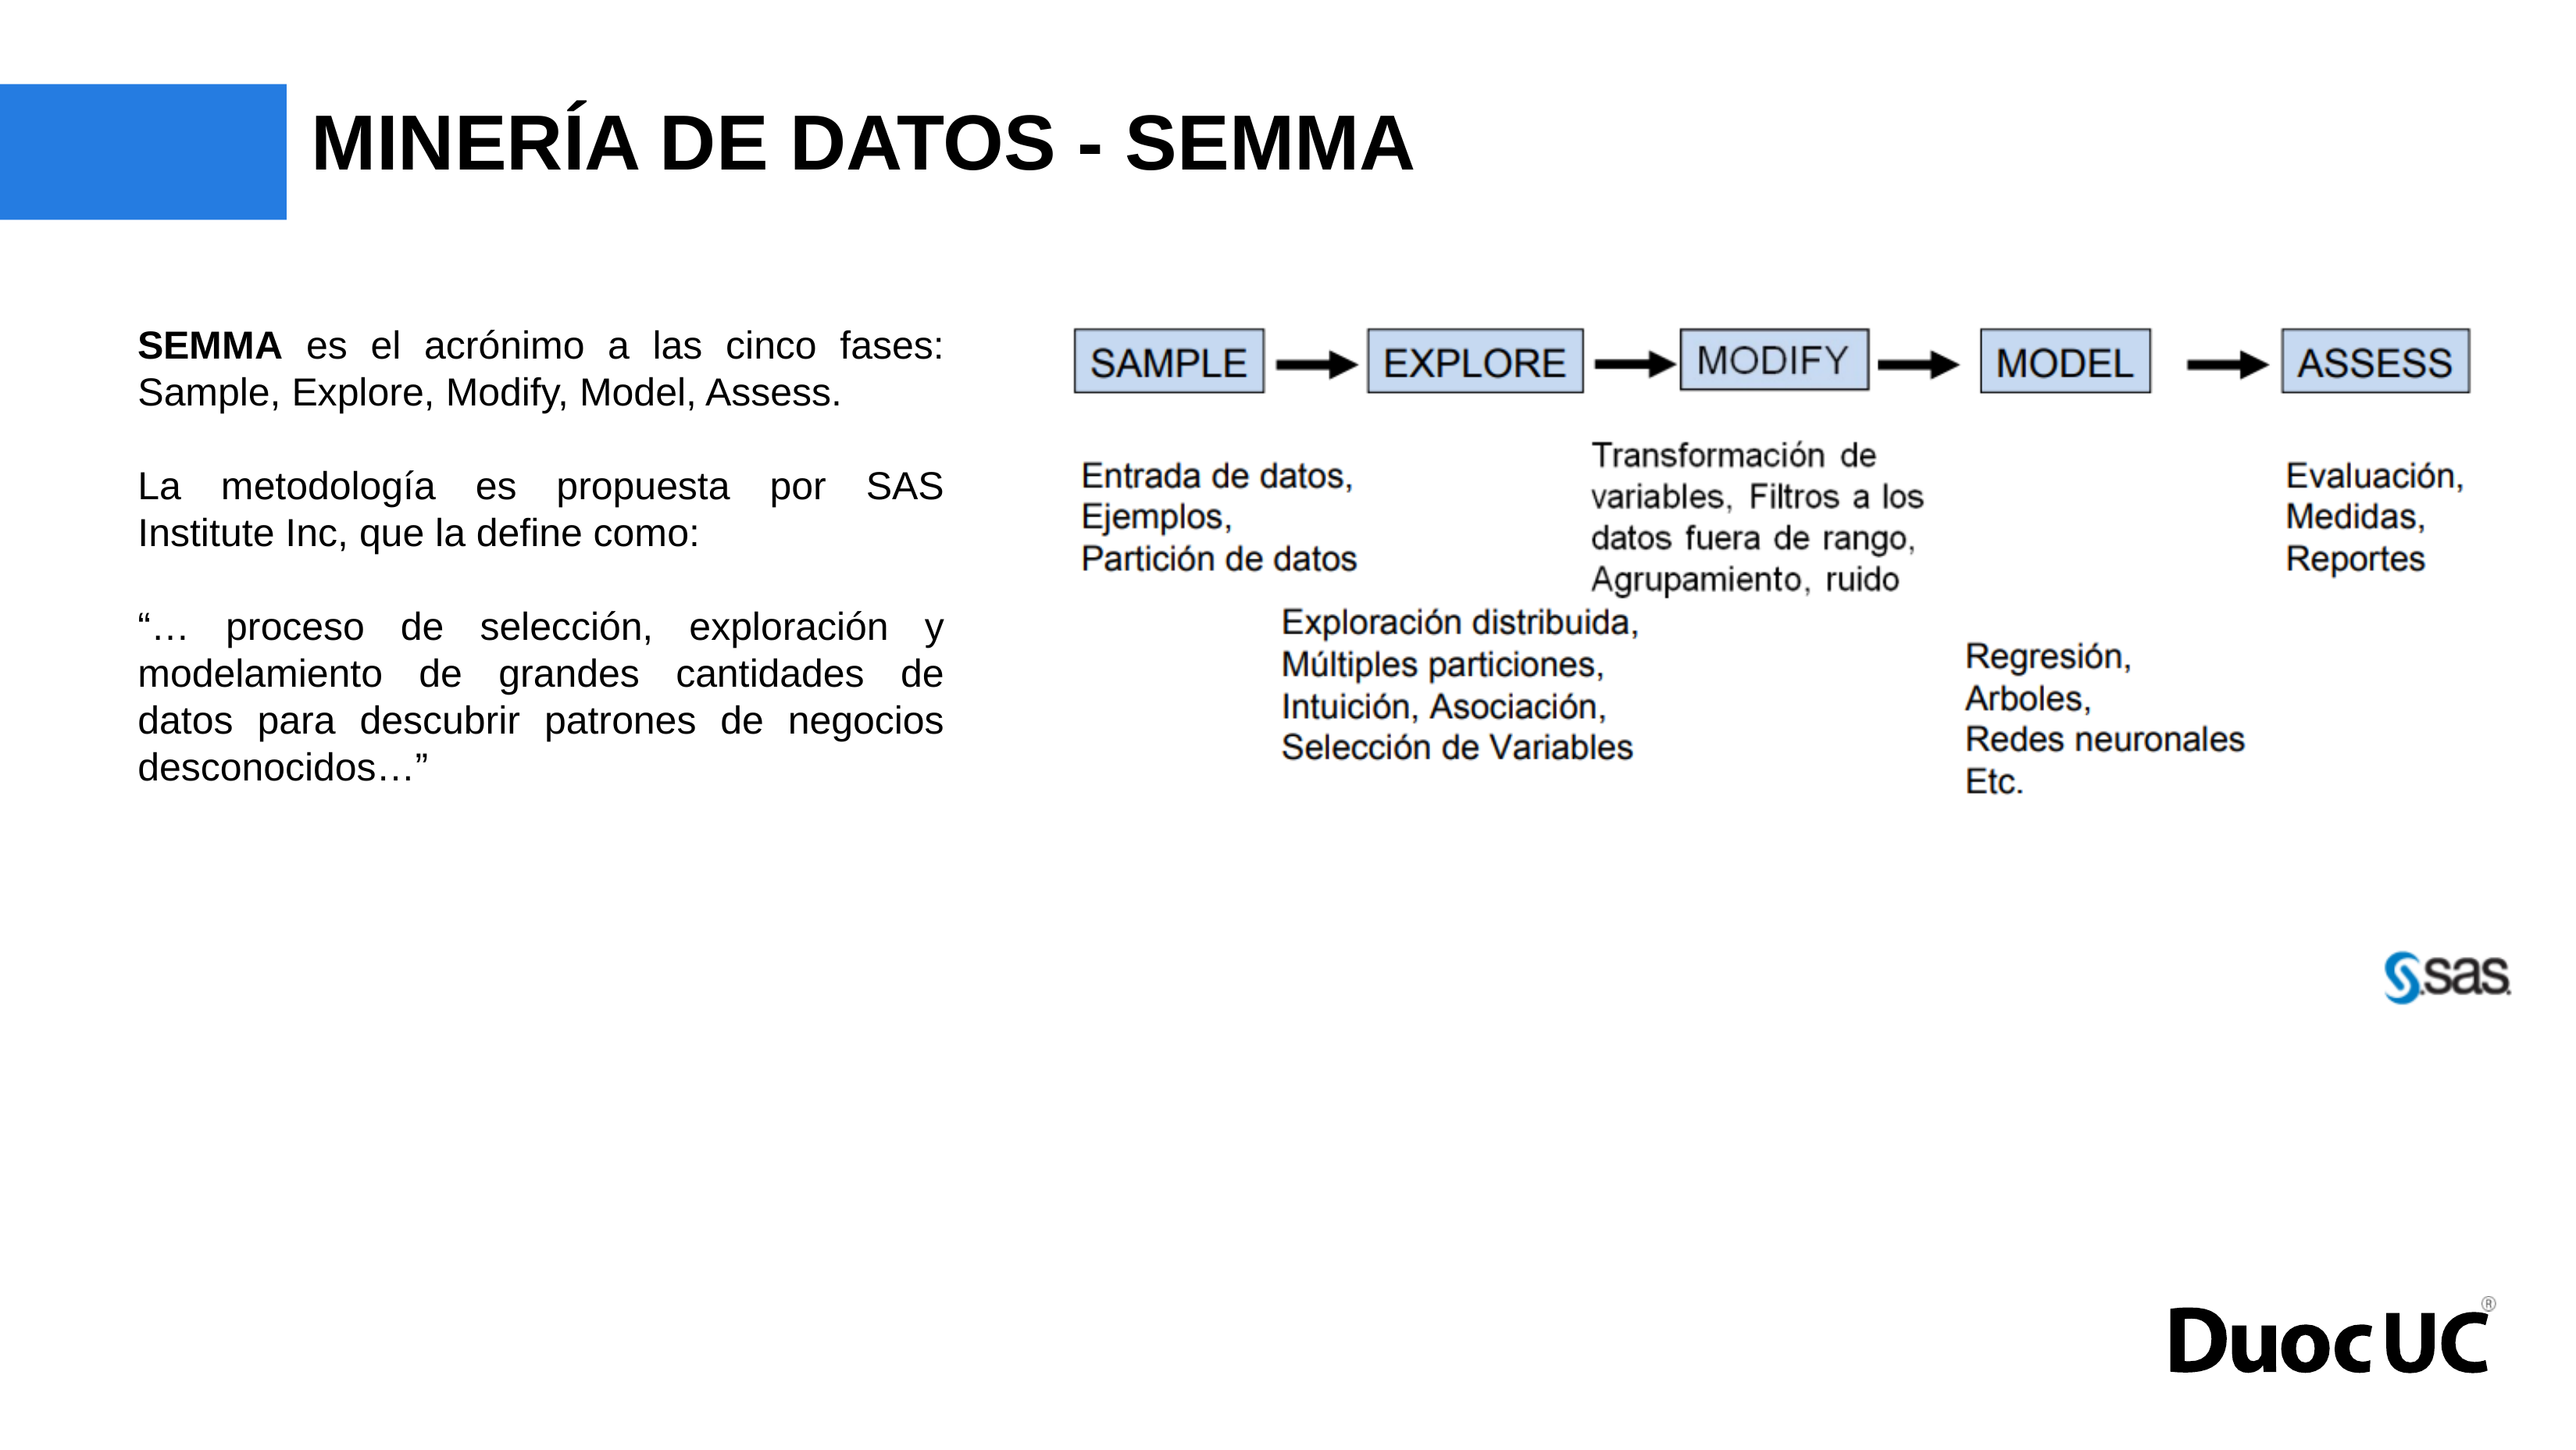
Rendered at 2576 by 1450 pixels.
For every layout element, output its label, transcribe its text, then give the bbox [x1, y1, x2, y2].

title MINERÍA DE DATOS - SEMMA [311, 91, 2489, 334]
text_box SEMMA es el acrónimo a las cinco fases: Sample, Explore, Modify, Model, Assess. La metodología es propuesta por SAS Institute Inc, que la define como: “… proceso de selección, exploración y modelamiento de grandes cantidades de datos para descubrir patrones de negocios desconocidos…” [126, 314, 956, 795]
picture [2481, 1296, 2496, 1312]
picture [1063, 314, 2535, 1018]
